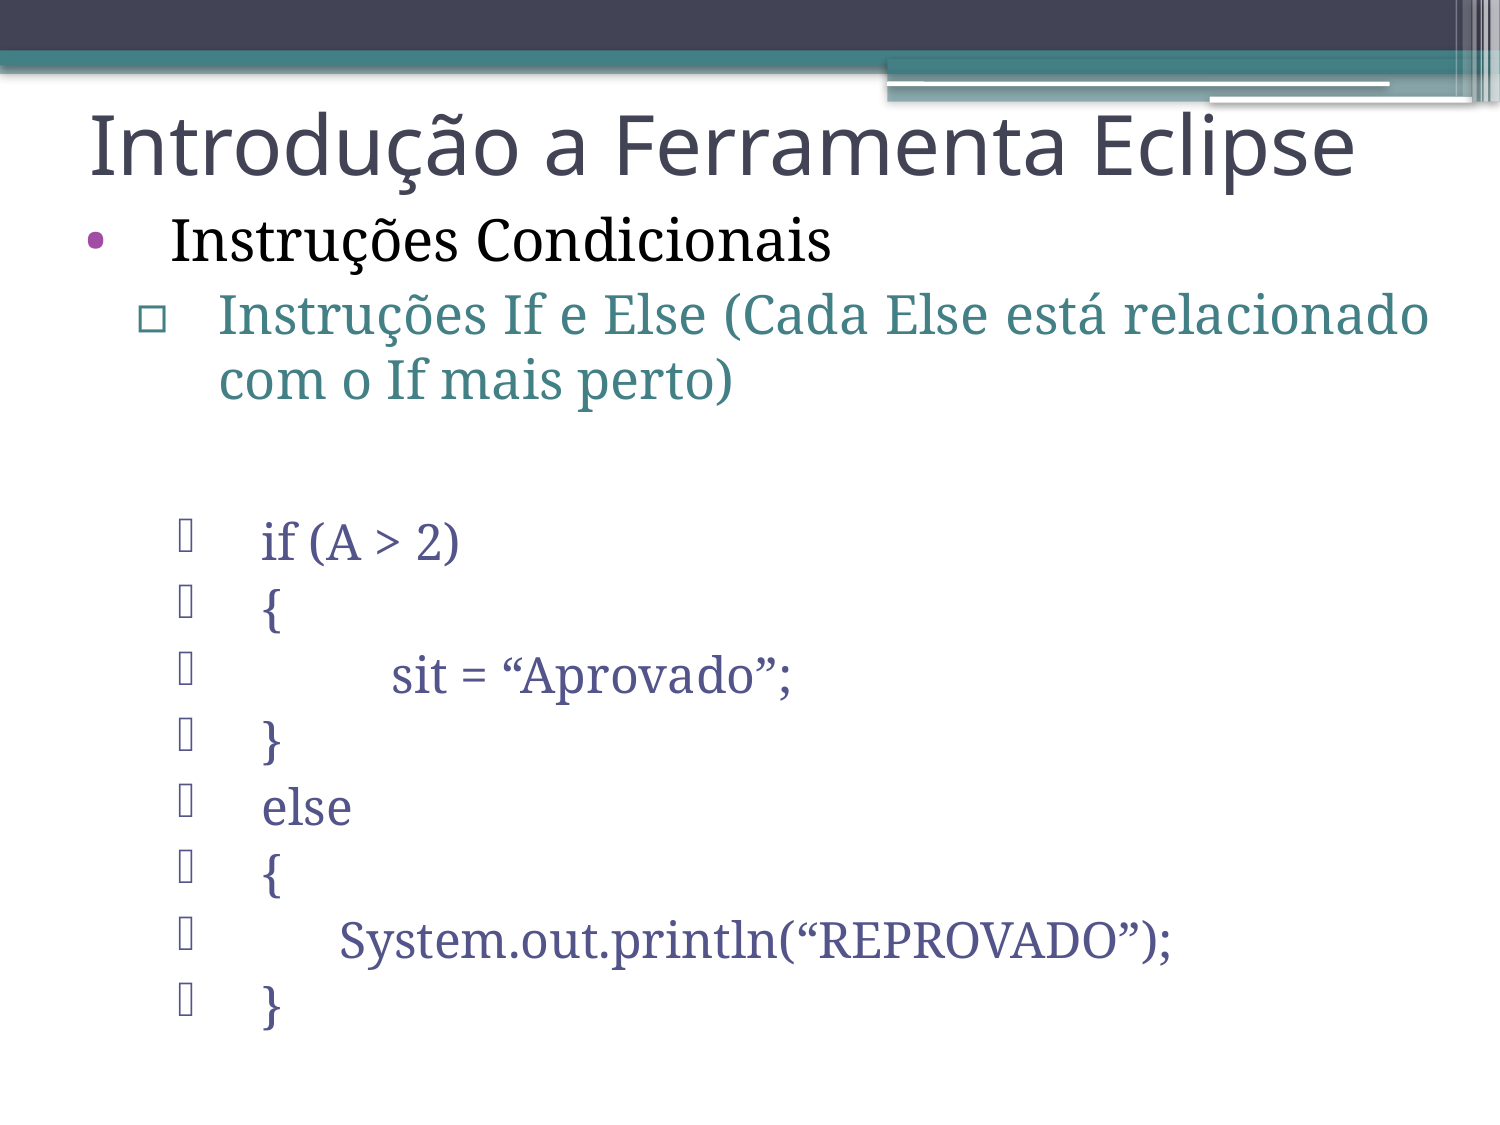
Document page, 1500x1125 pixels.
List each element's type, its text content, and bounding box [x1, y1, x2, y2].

list Instruções Condicionais Instruções If e Else (Cada Else está relacionado com o If mais perto) if (A > 2) { sit = “Aprovado”; } else { System.out.println(“REPROVADO”); } [53, 196, 1447, 1047]
title Introdução a Ferramenta Eclipse [75, 54, 1425, 196]
